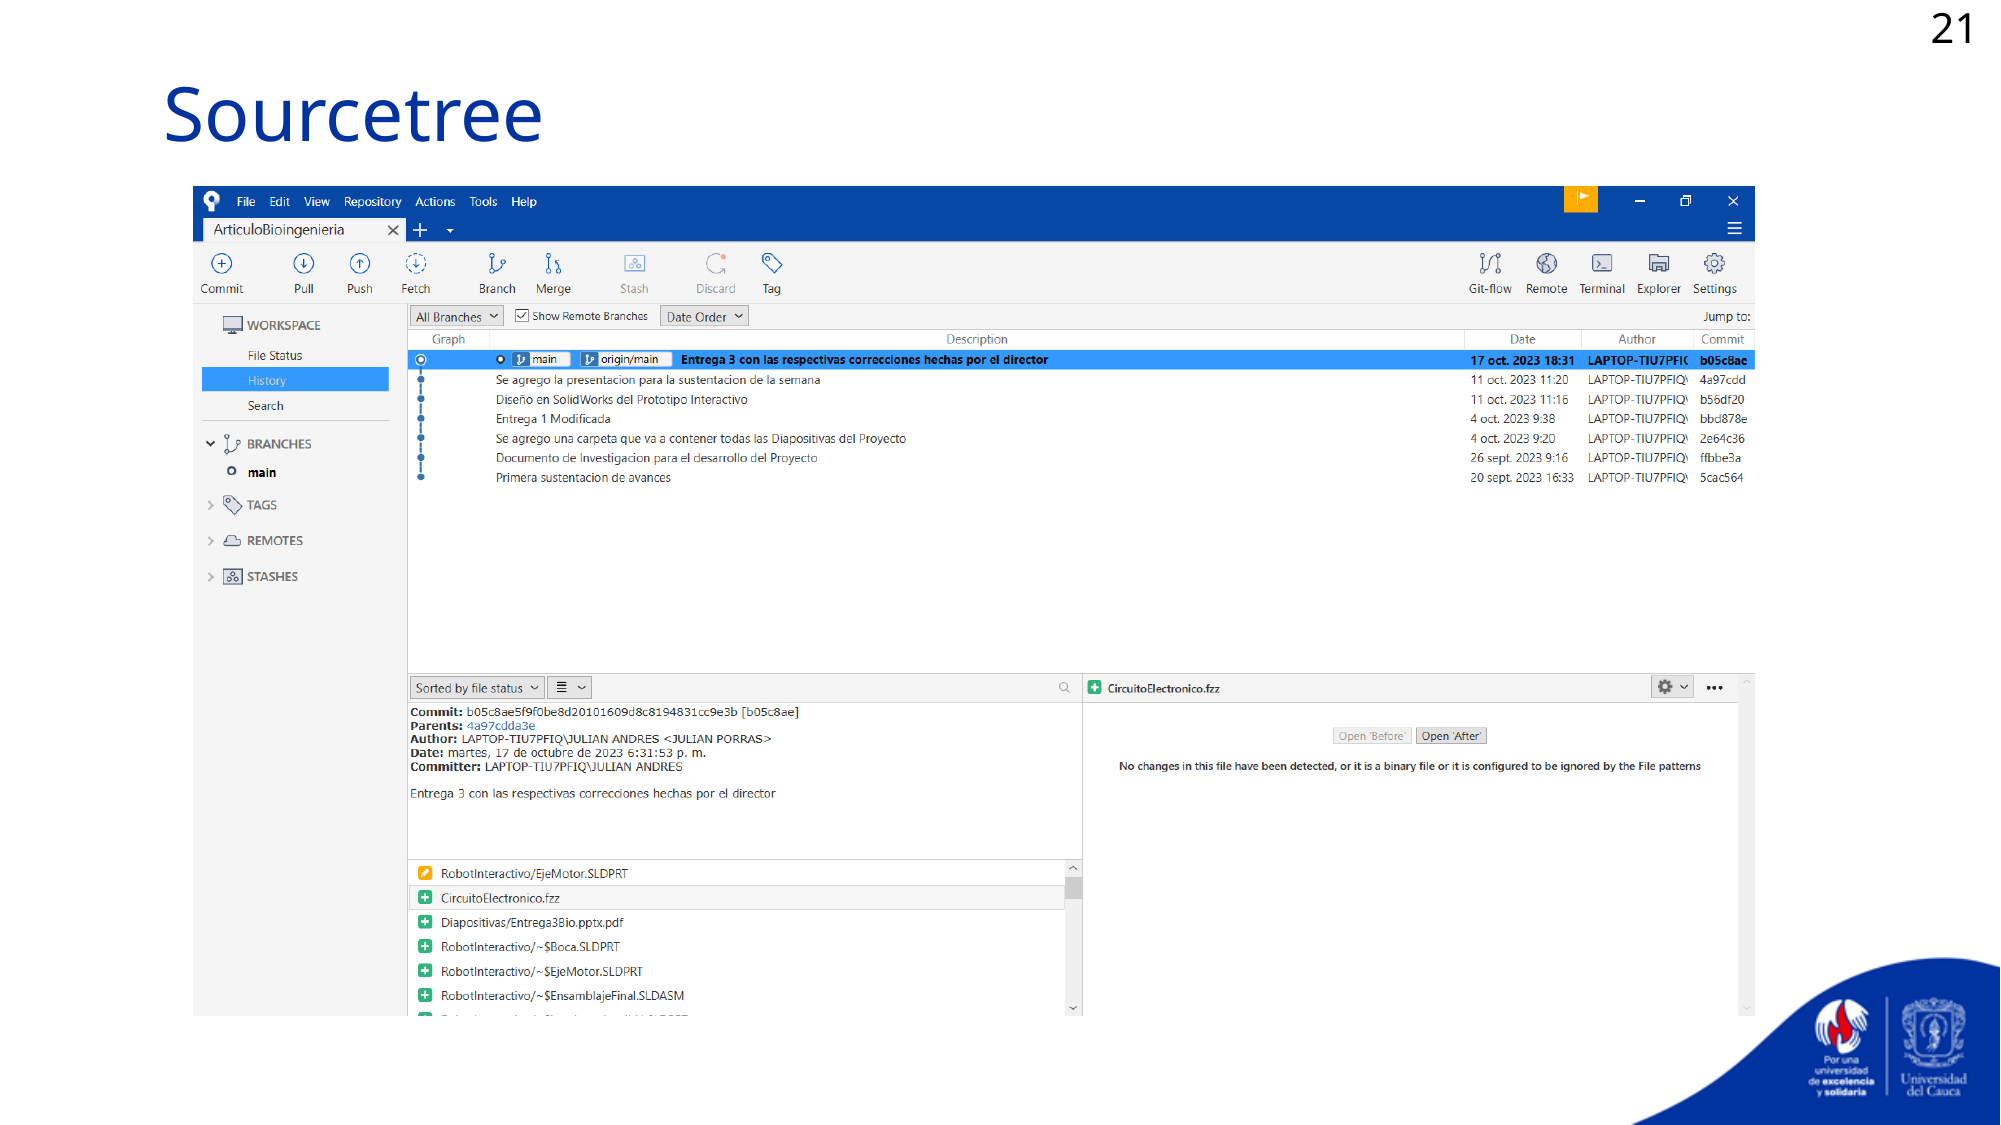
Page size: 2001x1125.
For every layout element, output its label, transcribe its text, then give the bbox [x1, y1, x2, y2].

picture [193, 186, 2000, 1125]
text_box Sourcetree [148, 68, 1852, 165]
text_box 21 [1895, 0, 2000, 69]
